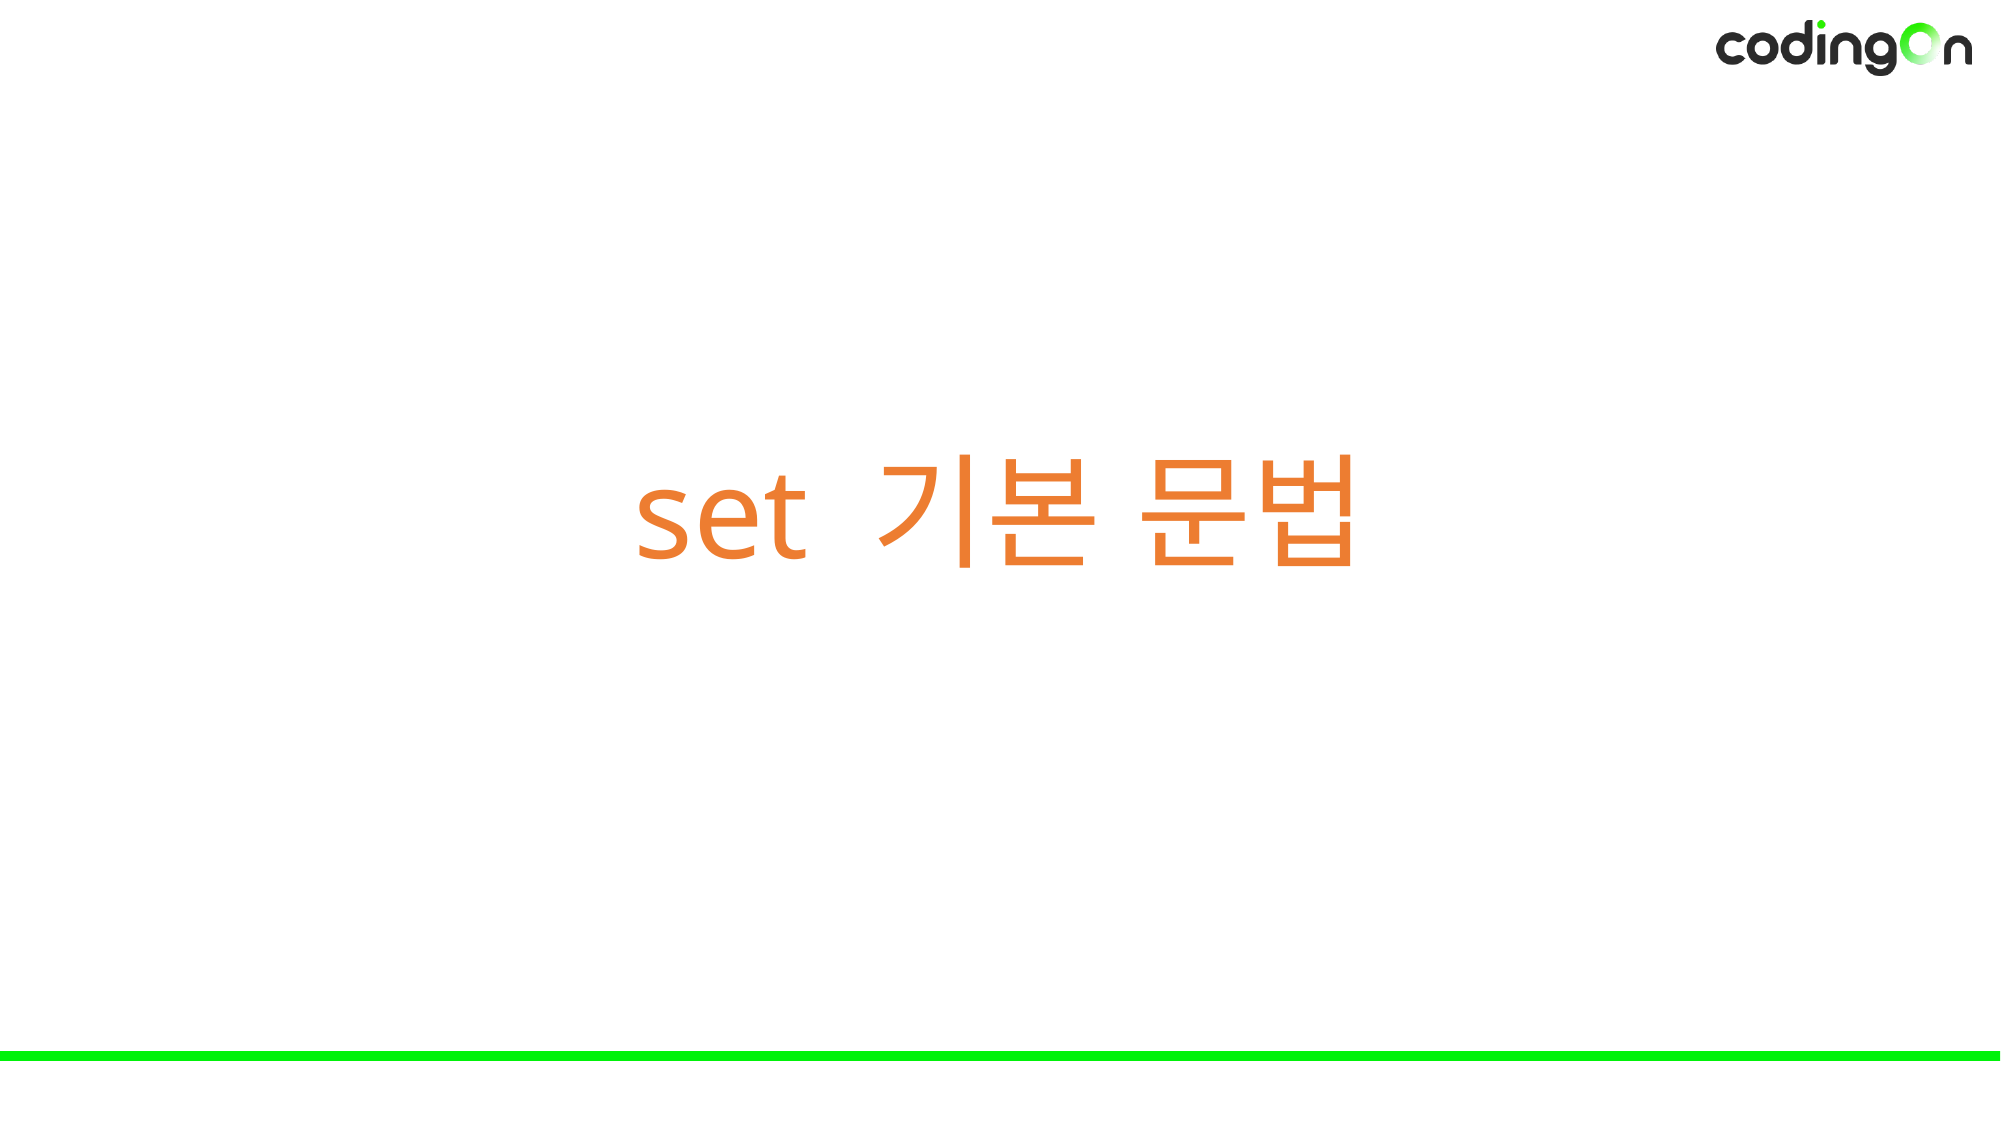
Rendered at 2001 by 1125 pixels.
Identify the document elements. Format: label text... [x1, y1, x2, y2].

text_box set 기본 문법 [618, 426, 1382, 592]
picture [1716, 20, 1972, 76]
